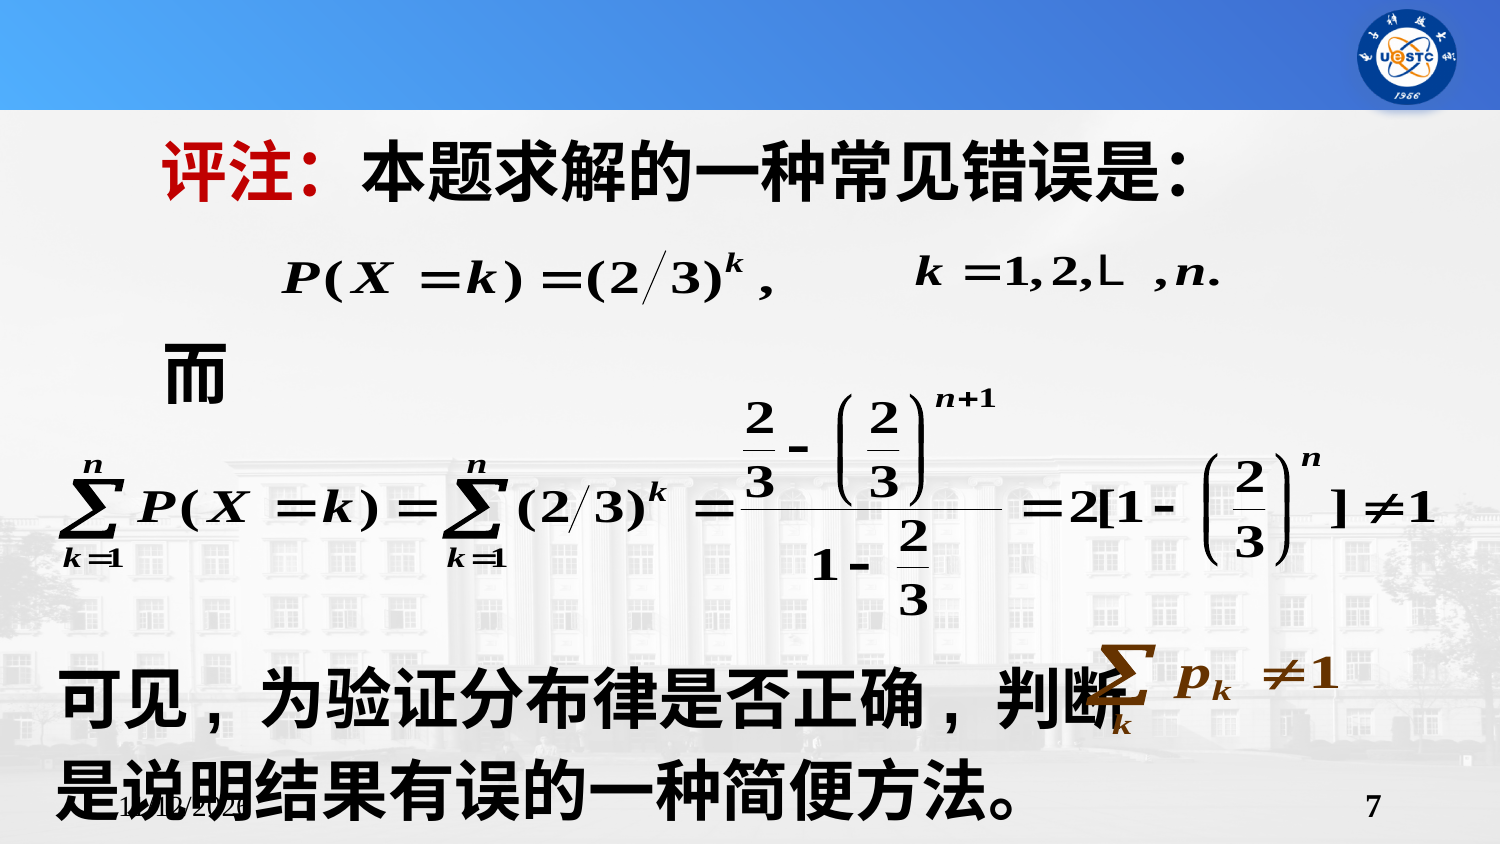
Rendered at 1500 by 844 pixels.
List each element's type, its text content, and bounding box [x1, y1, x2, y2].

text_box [905, 246, 1229, 303]
picture [1357, 9, 1456, 104]
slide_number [103, 823, 441, 827]
text_box 而 [147, 324, 286, 381]
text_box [56, 381, 1438, 620]
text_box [274, 247, 778, 309]
text_box 评注：本题求解的一种常见错误是： [145, 122, 1258, 218]
slide_number 7 [1059, 782, 1397, 827]
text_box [39, 609, 1342, 823]
